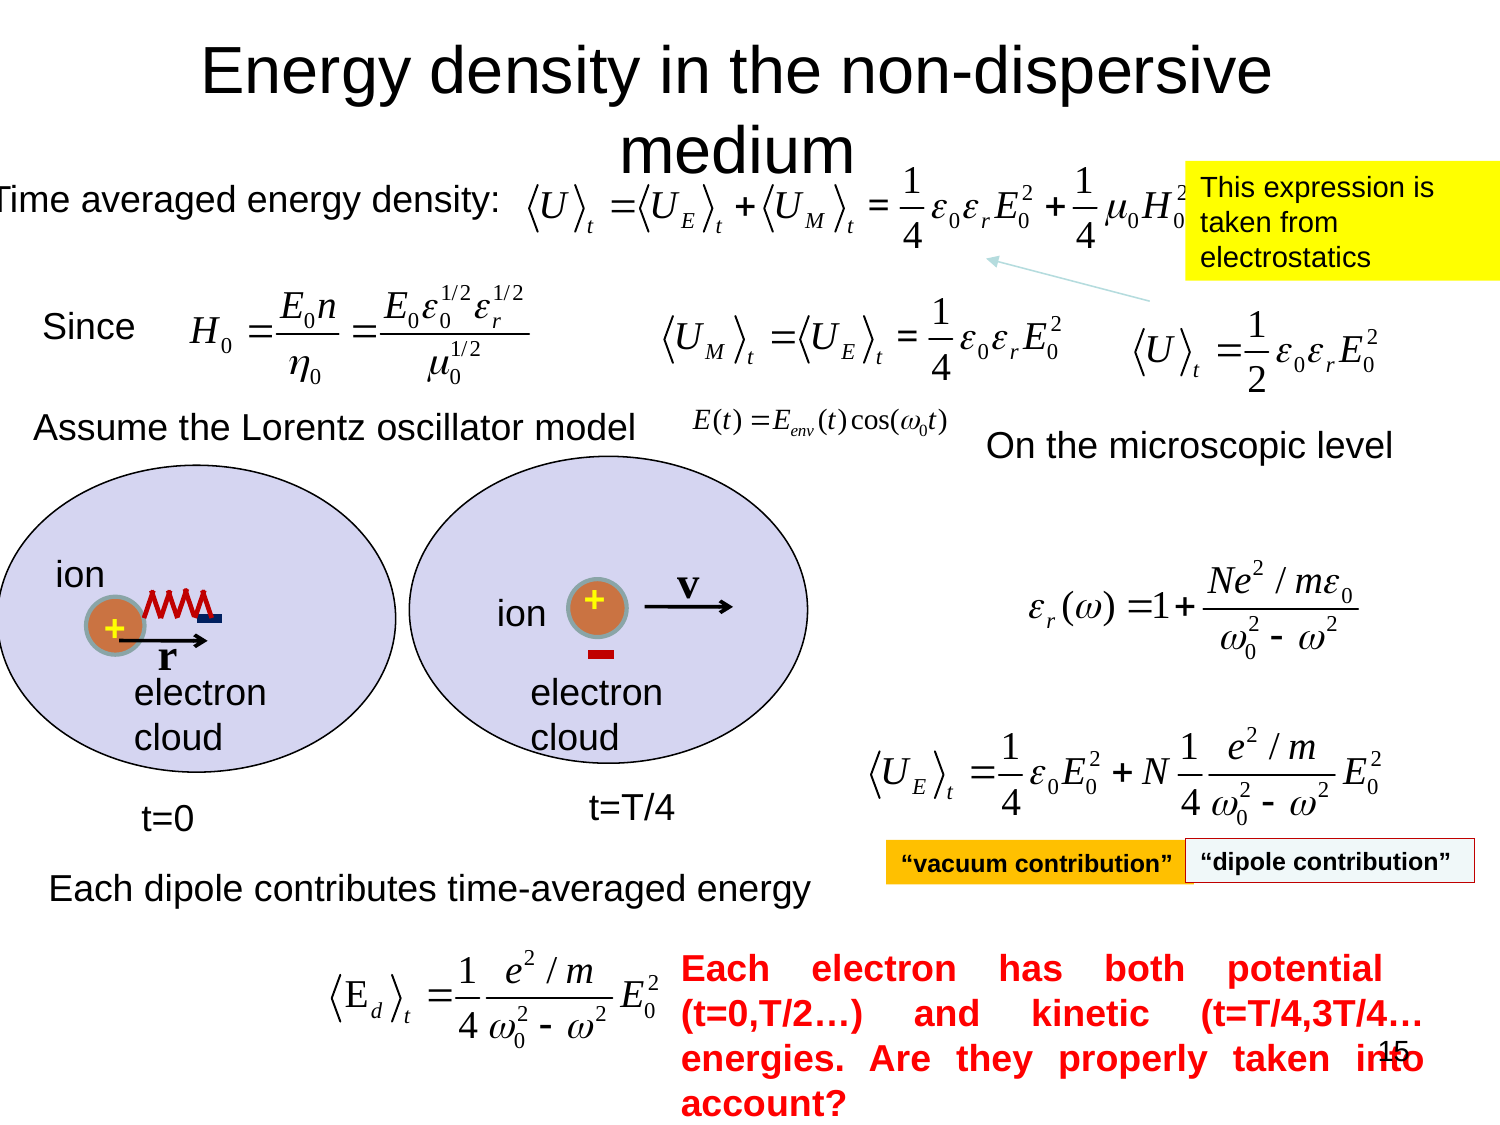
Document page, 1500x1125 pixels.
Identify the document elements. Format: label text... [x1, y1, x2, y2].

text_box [521, 155, 1195, 258]
text_box “vacuum contribution” [886, 842, 1194, 885]
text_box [863, 715, 1389, 834]
slide_number 15 [1074, 1024, 1426, 1103]
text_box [985, 413, 1394, 668]
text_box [656, 286, 1071, 389]
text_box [1127, 310, 1384, 402]
title Energy density in the non-dispersive medium [62, 13, 1413, 167]
text_box Assume the Lorentz oscillator model [18, 395, 662, 455]
text_box Time averaged energy density: [0, 167, 516, 228]
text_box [409, 455, 808, 837]
text_box Each electron has both potential (t=0,T/2…) and kinetic (t=T/4,3T/4… energies. Are they properly taken into account? [666, 936, 1440, 1125]
text_box “dipole contribution” [1185, 838, 1475, 883]
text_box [0, 464, 396, 848]
text_box Each dipole contributes time-averaged energy [33, 857, 837, 917]
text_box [985, 160, 1500, 302]
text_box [323, 938, 666, 1058]
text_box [687, 399, 953, 445]
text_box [33, 274, 537, 393]
